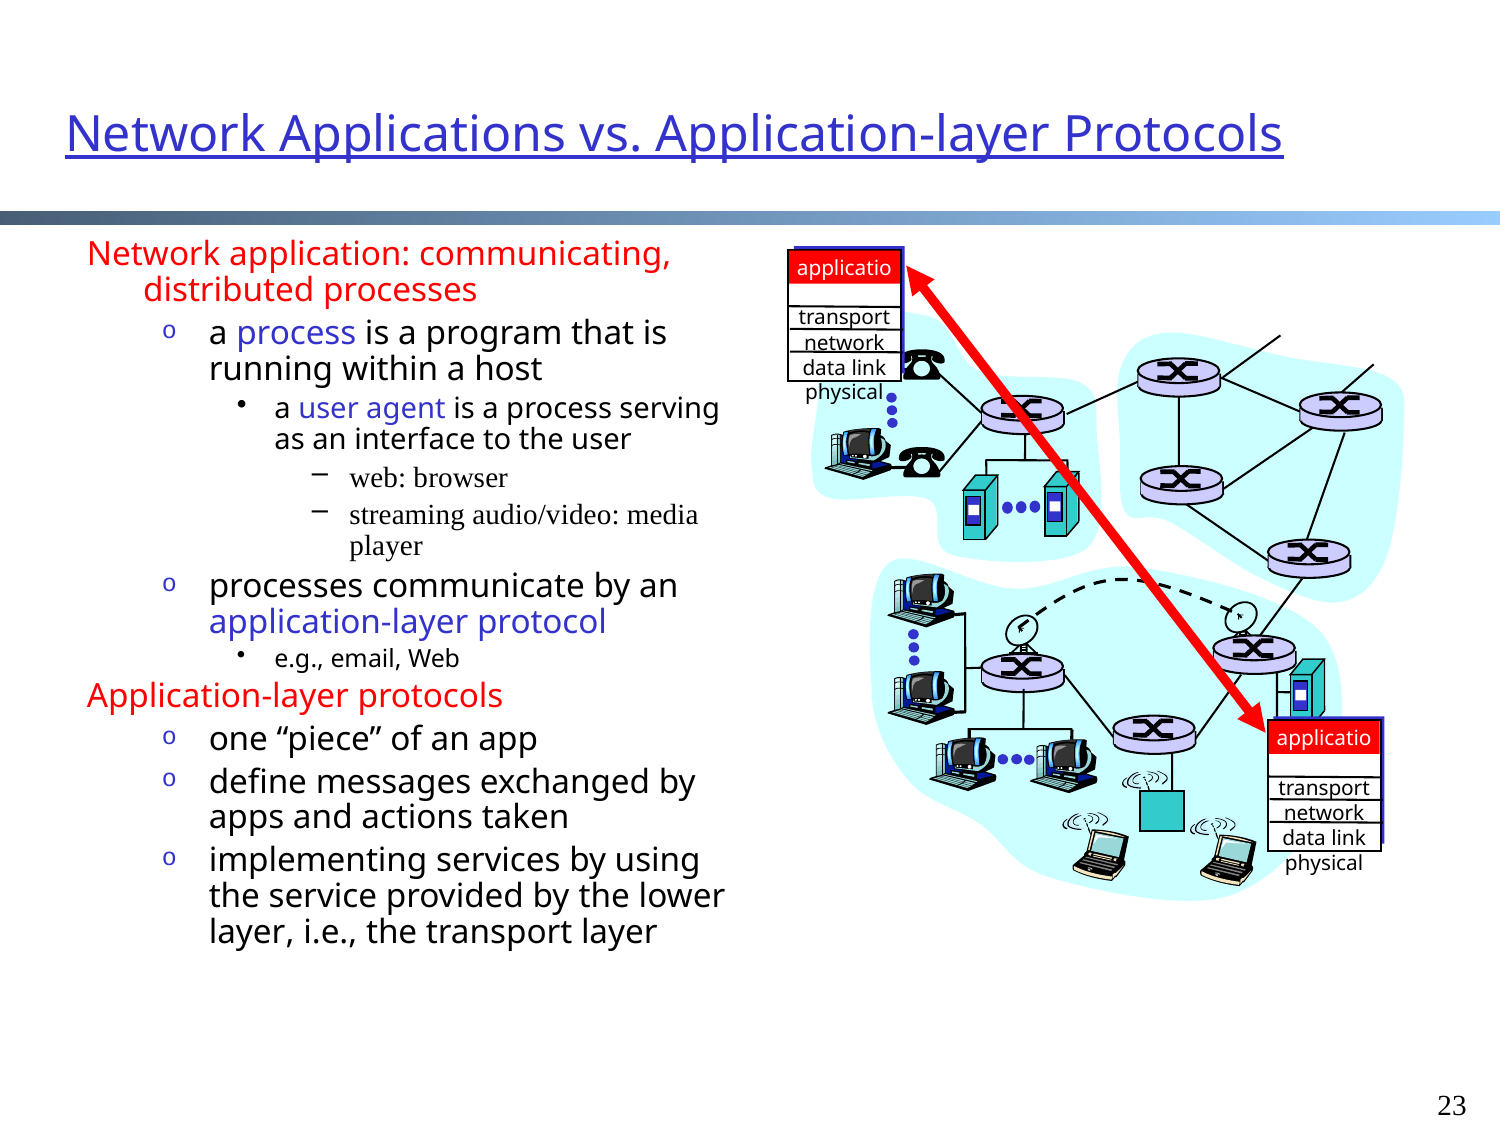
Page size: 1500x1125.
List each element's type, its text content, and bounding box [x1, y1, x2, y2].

slide_number 23 [1406, 1078, 1482, 1125]
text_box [777, 245, 1392, 858]
list Network application: communicating, distributed processes a process is a program that is running within a host a user agent is a process serving as an interface to the user web: browser streaming audio/video: media player processes communicate by an application-layer protocol e.g., email, Web Application-layer protocols one “piece” of an app define messages exchanged by apps and actions taken implementing services by using the service provided by the lower layer, i.e., the transport layer [71, 229, 760, 1069]
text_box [804, 307, 1409, 911]
title Network Applications vs. Application-layer Protocols [50, 37, 1465, 225]
